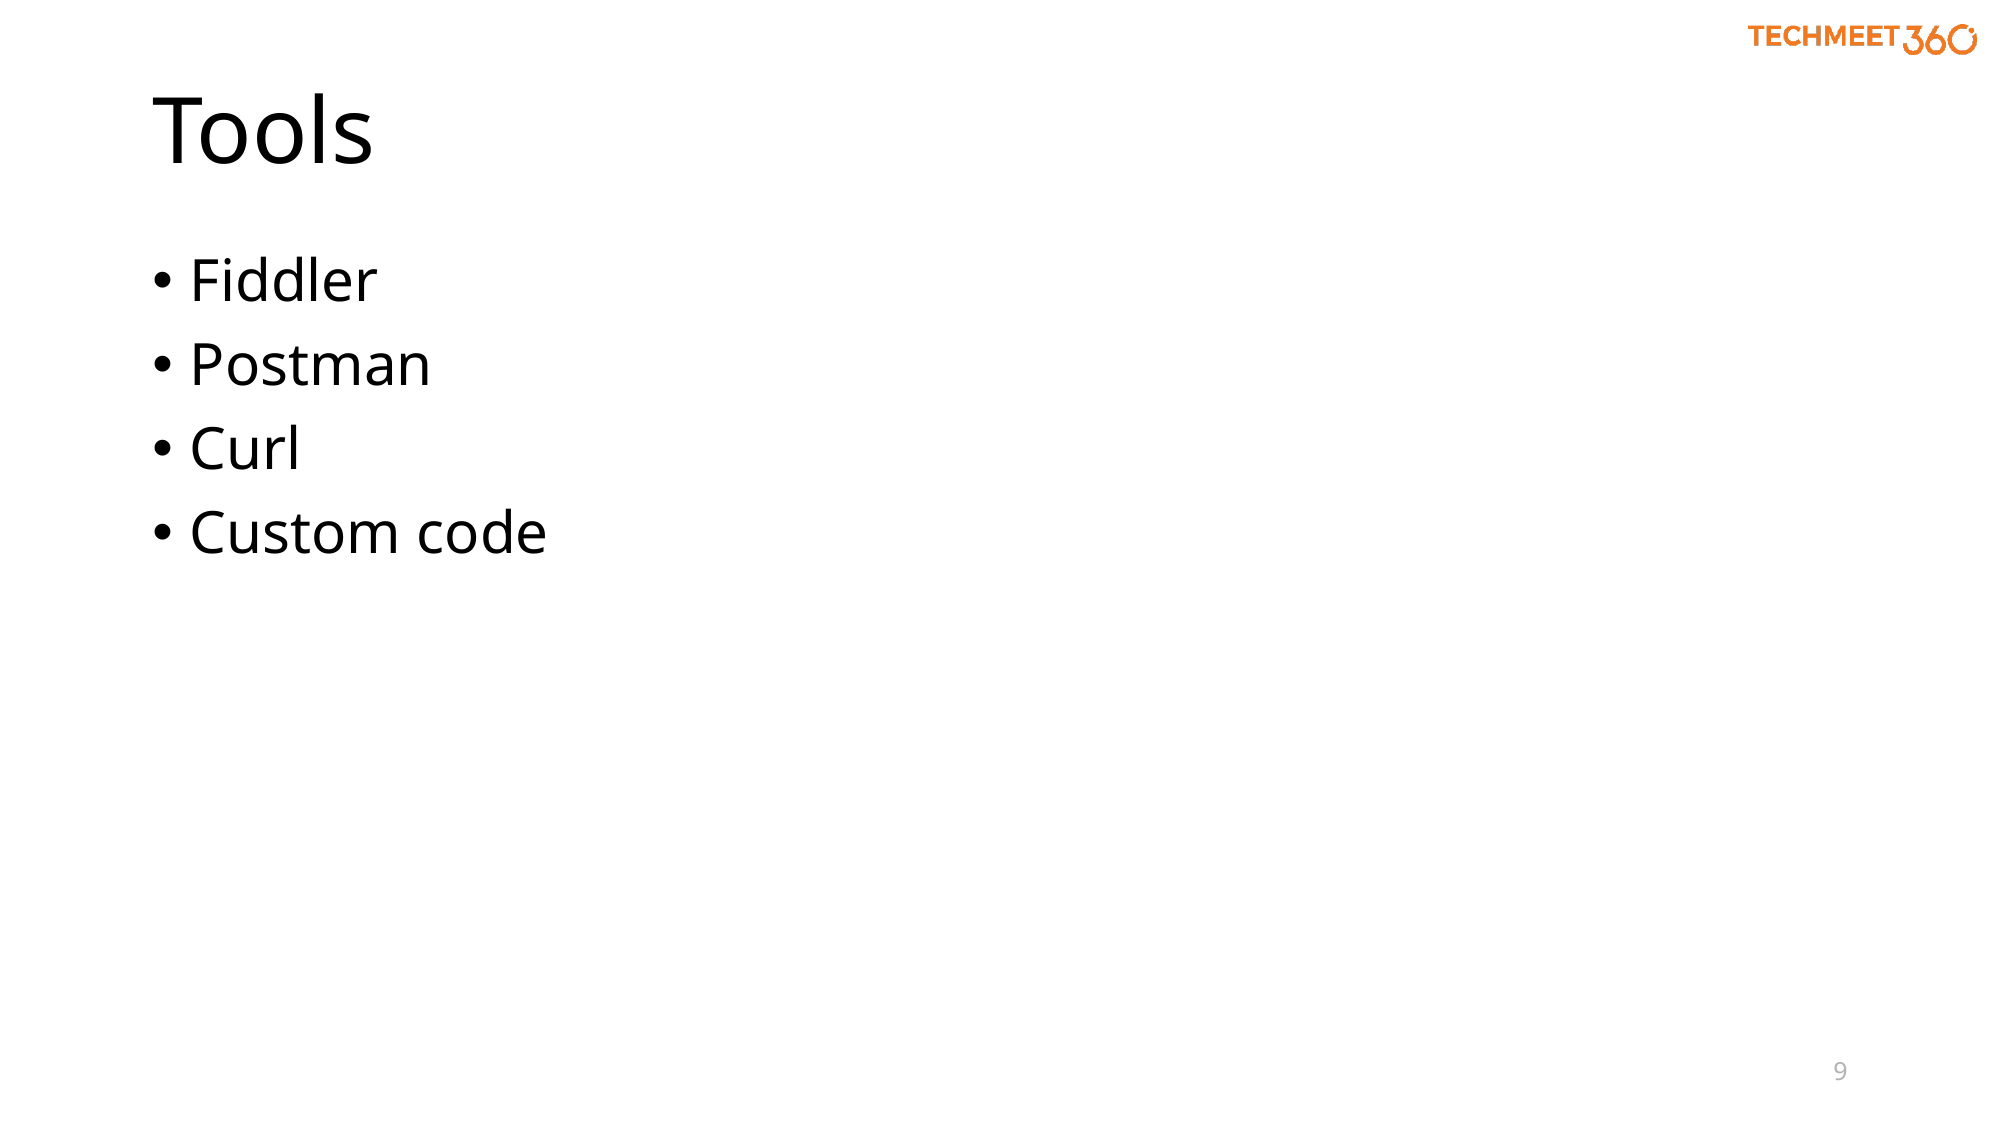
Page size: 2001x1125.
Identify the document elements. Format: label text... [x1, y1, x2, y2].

title Tools [137, 59, 1863, 209]
slide_number 9 [1412, 1042, 1863, 1103]
picture [1748, 24, 1977, 55]
list Fiddler Postman Curl Custom code [137, 244, 1863, 1014]
